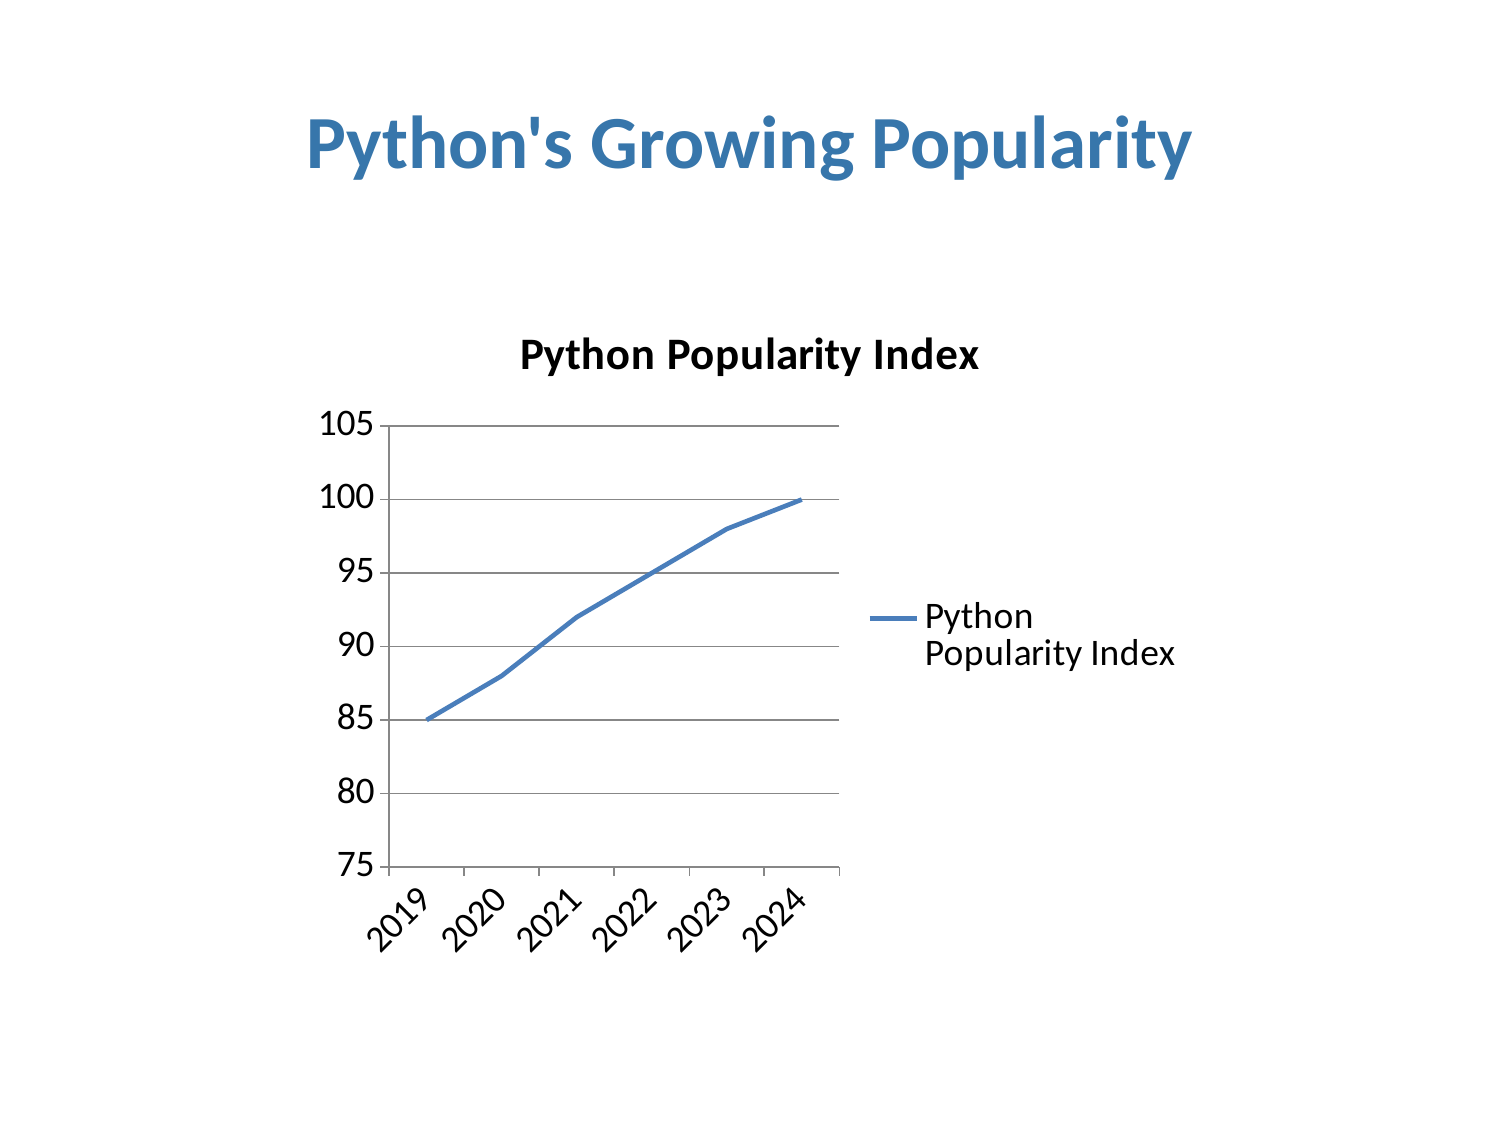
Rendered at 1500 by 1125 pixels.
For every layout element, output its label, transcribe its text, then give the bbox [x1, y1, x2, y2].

chart [299, 299, 1201, 976]
title Python's Growing Popularity [75, 45, 1425, 233]
